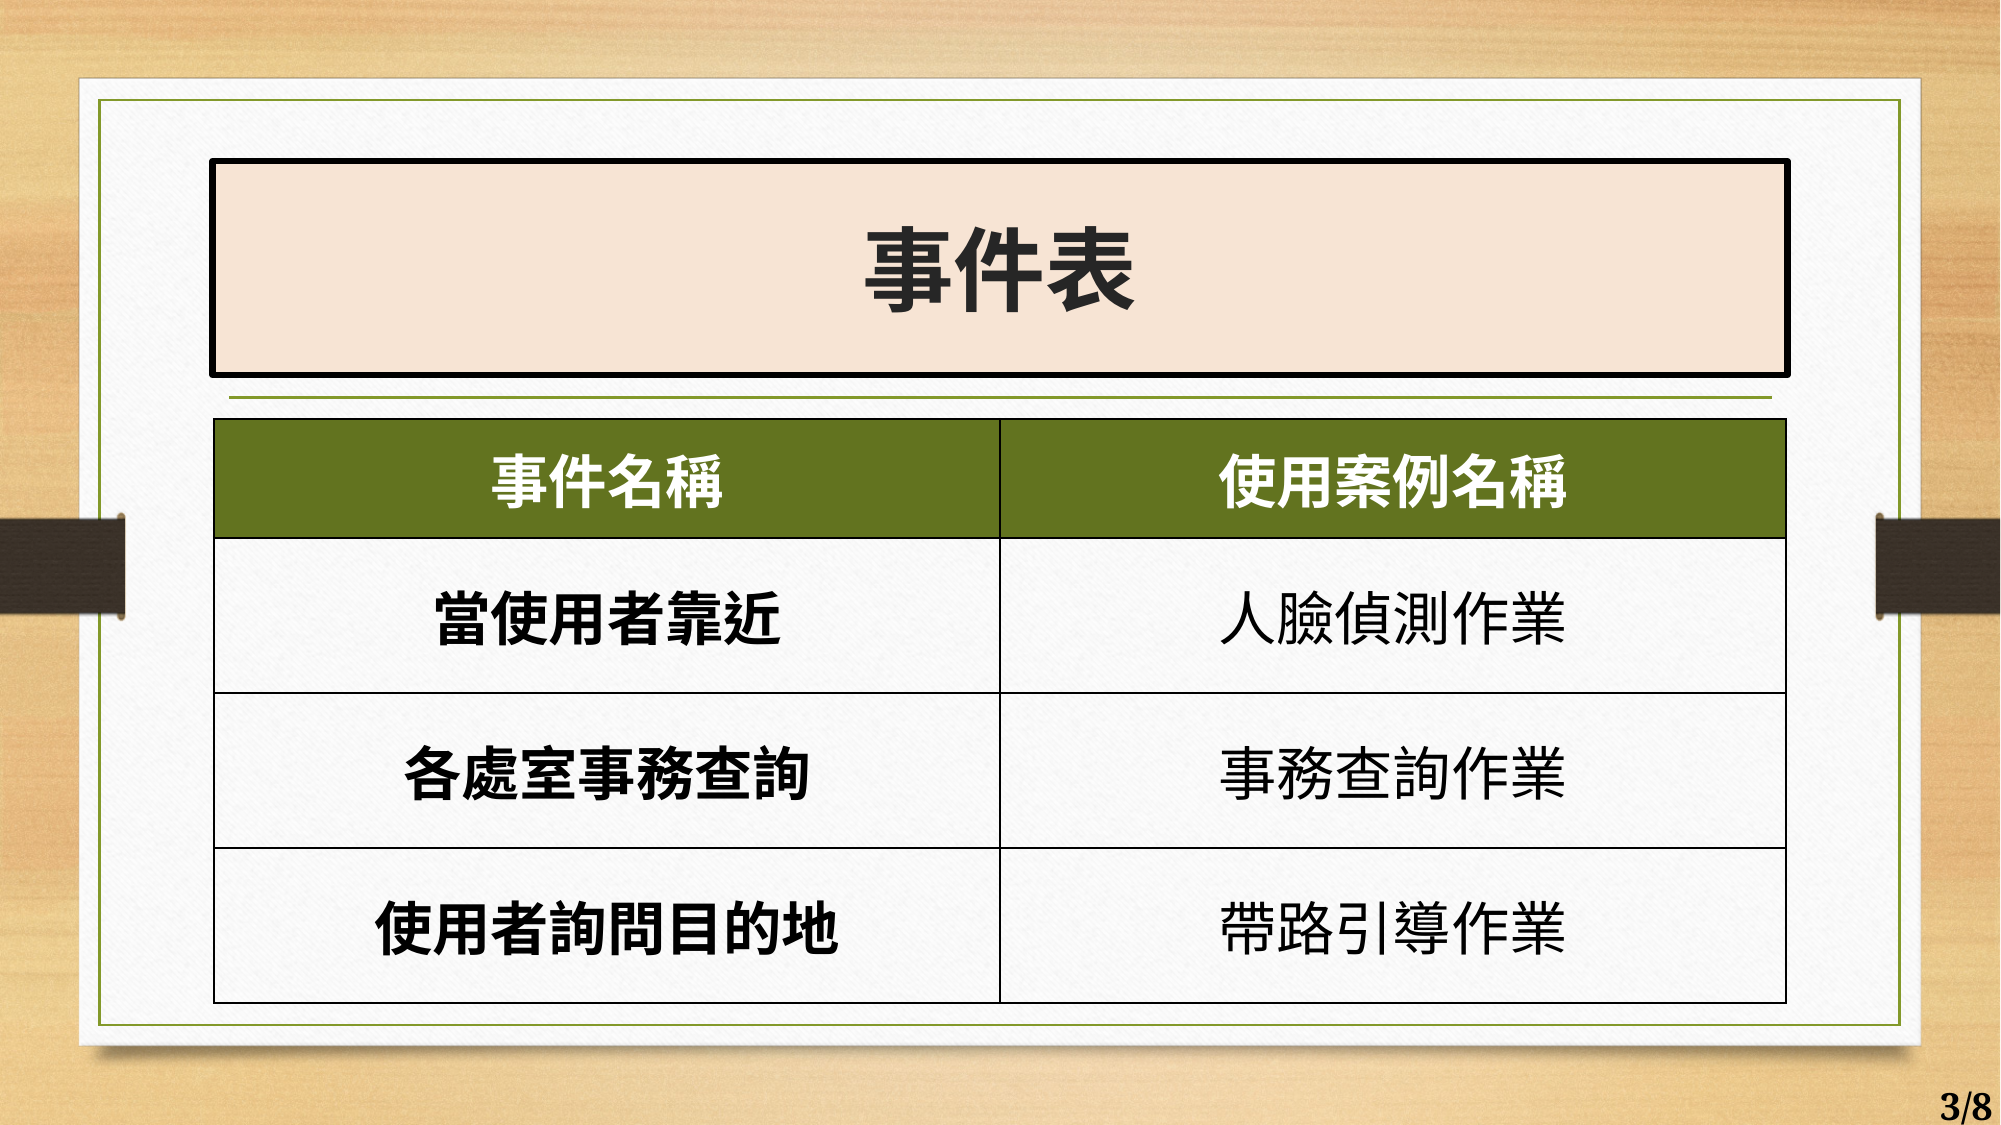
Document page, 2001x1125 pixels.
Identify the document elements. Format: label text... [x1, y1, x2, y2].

table_cell 人臉偵測作業 [1001, 539, 1785, 692]
title 事件表 [212, 161, 1788, 375]
table_cell 帶路引導作業 [1001, 849, 1785, 1002]
table_header 事件名稱 [215, 420, 999, 537]
text_box 3/8 [1925, 1075, 2000, 1125]
picture [0, 0, 2001, 1125]
table_cell 事務查詢作業 [1001, 694, 1785, 847]
table_cell 使用者詢問目的地 [215, 849, 999, 1002]
table_cell 當使用者靠近 [215, 539, 999, 692]
table_header 使用案例名稱 [1001, 420, 1785, 537]
table_cell 各處室事務查詢 [215, 694, 999, 847]
